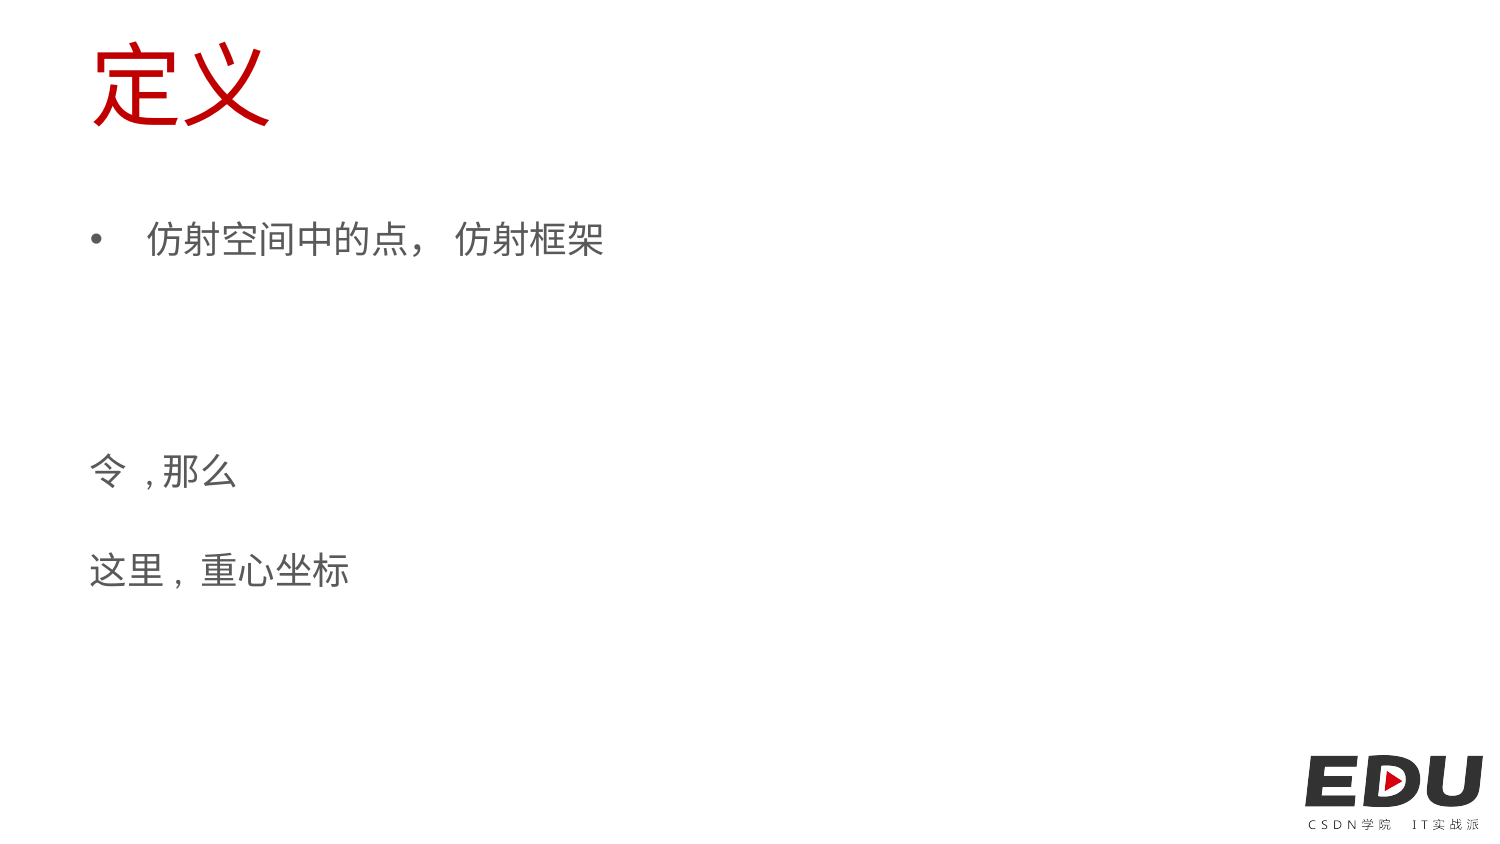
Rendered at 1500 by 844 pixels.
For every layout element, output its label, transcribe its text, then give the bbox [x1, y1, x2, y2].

title 定义 [75, 20, 1425, 137]
picture [1305, 755, 1483, 830]
